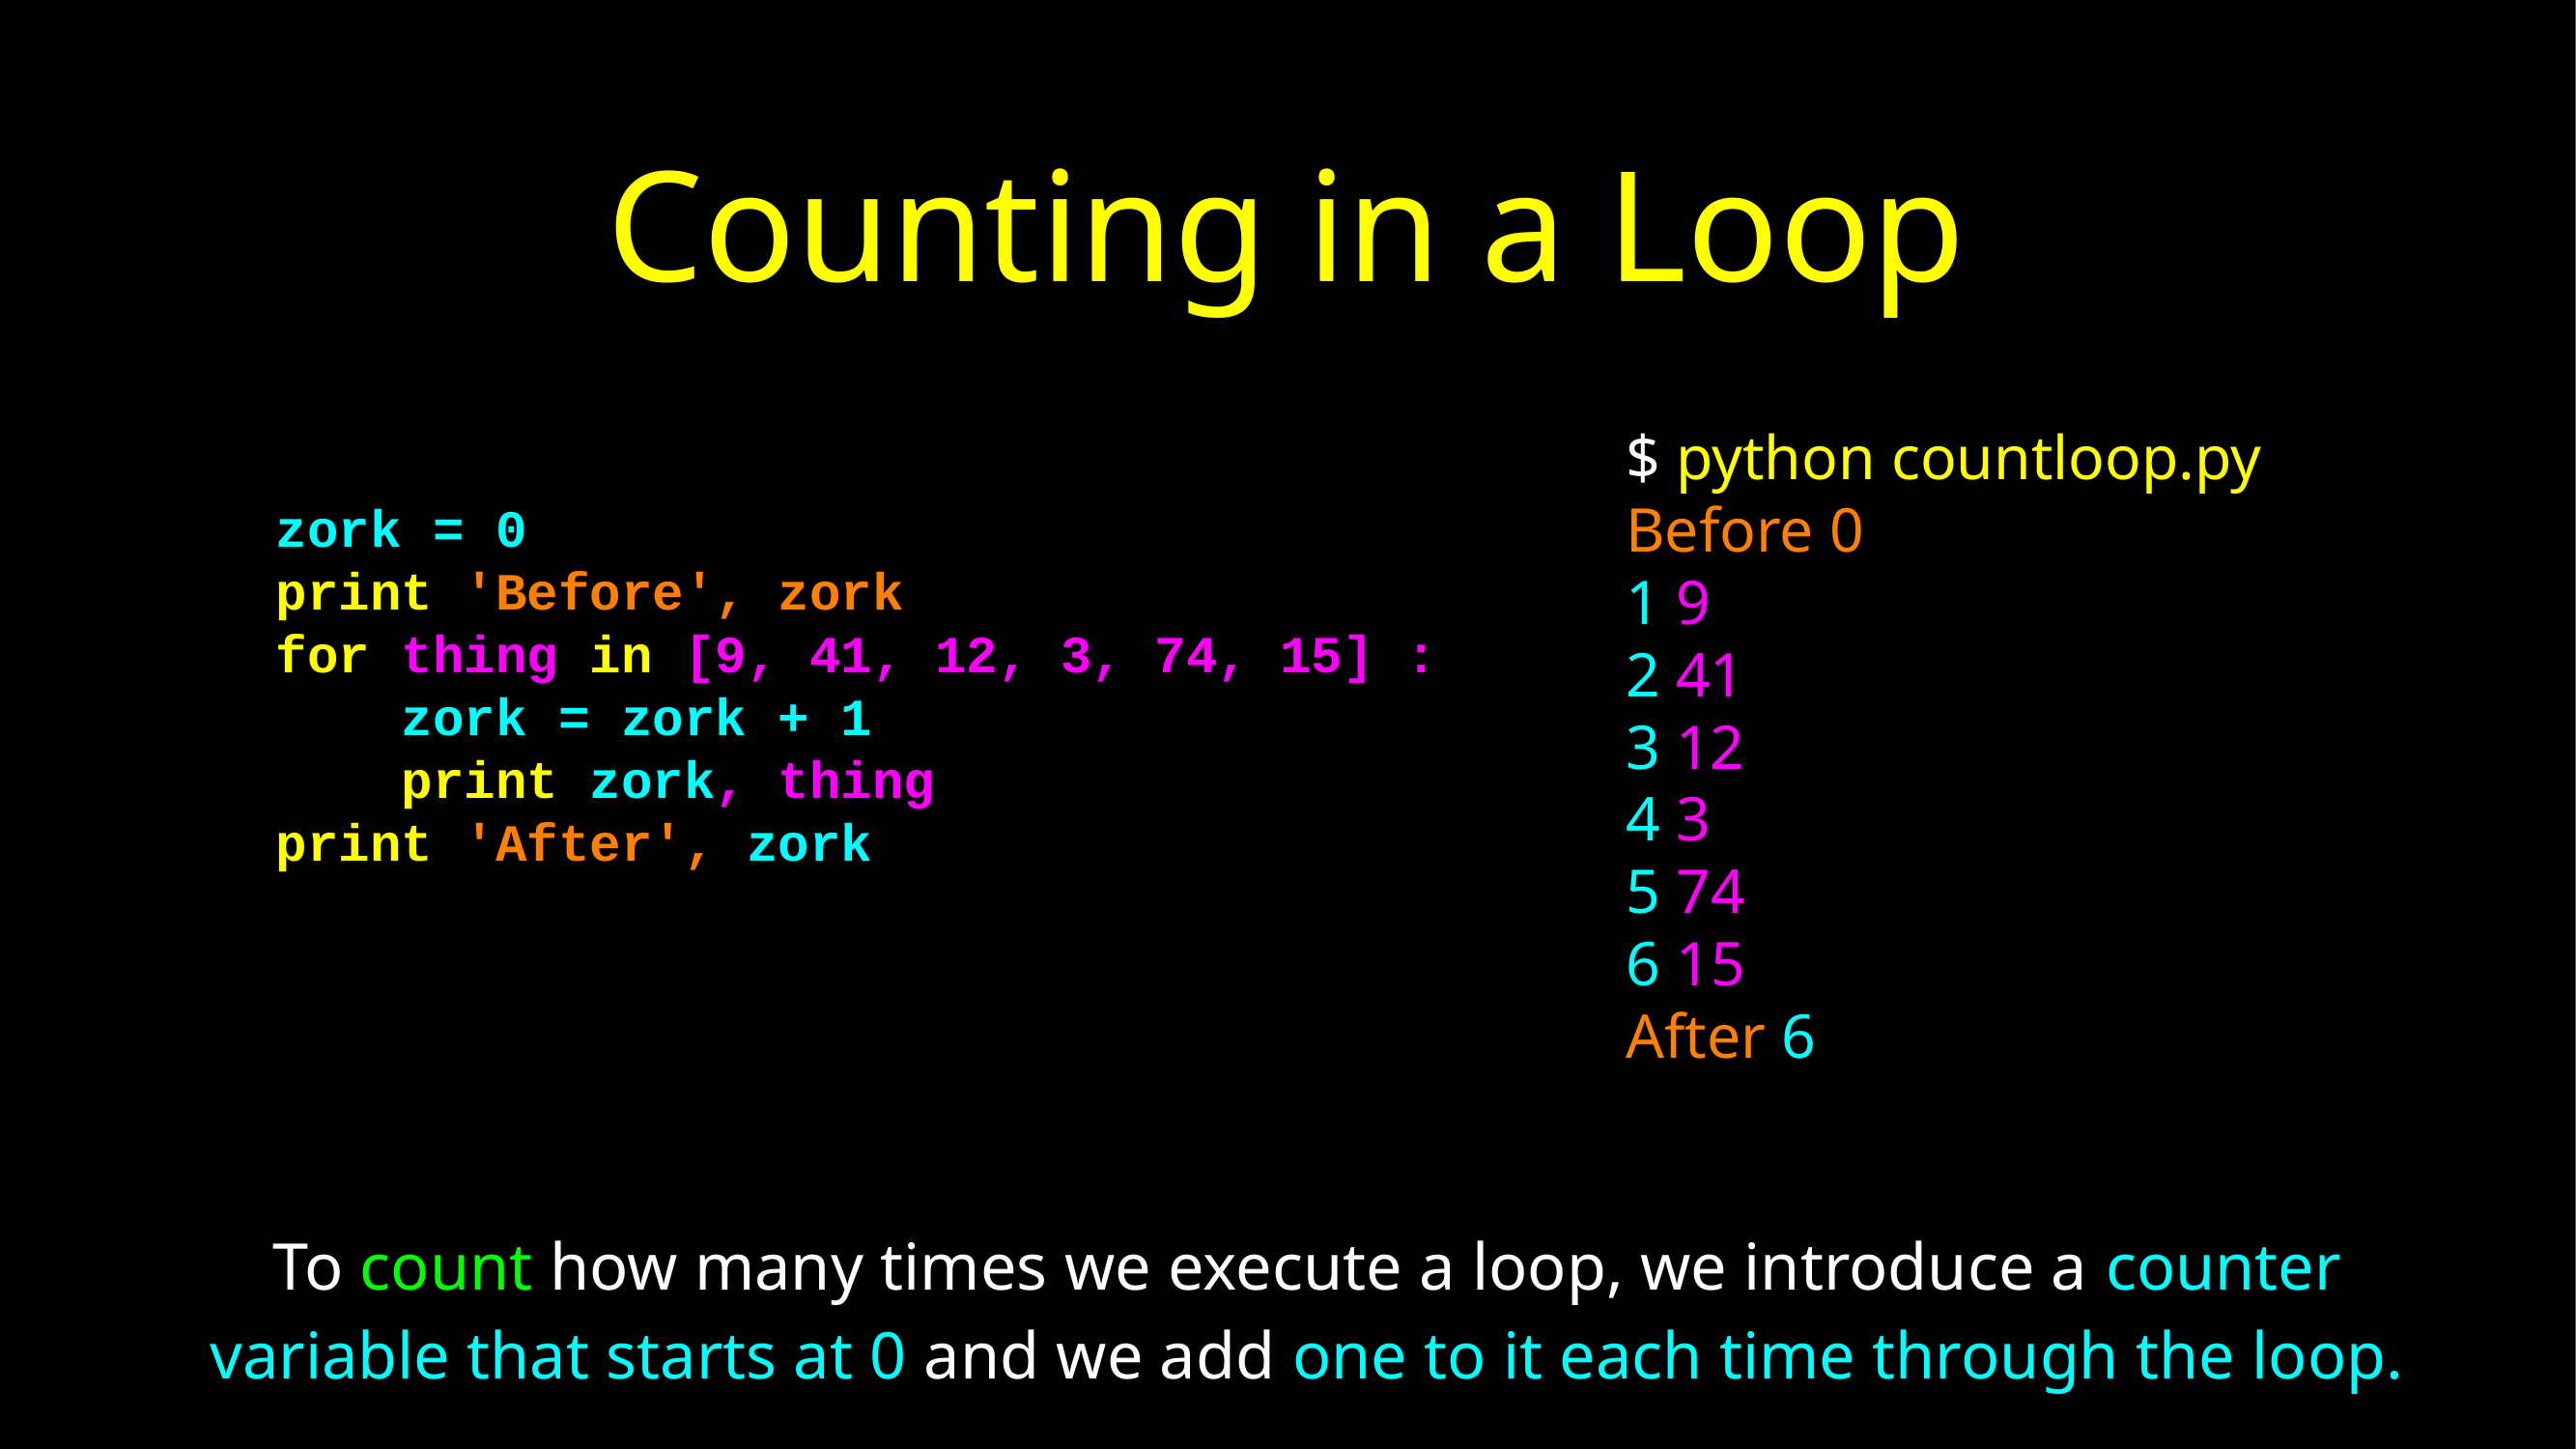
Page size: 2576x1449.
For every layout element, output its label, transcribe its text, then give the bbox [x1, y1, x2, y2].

text_box To count how many times we execute a loop, we introduce a counter variable that starts at 0 and we add one to it each time through the loop. [192, 1212, 2422, 1394]
text_box zork = 0 print 'Before', zork for thing in [9, 41, 12, 3, 74, 15] : zork = zork + 1 print zork, thing print 'After', zork [275, 419, 1543, 947]
title Counting in a Loop [183, 38, 2391, 403]
text_box $ python countloop.py Before 0 1 9 2 41 3 12 4 3 5 74 6 15 After 6 [1626, 374, 2295, 1116]
